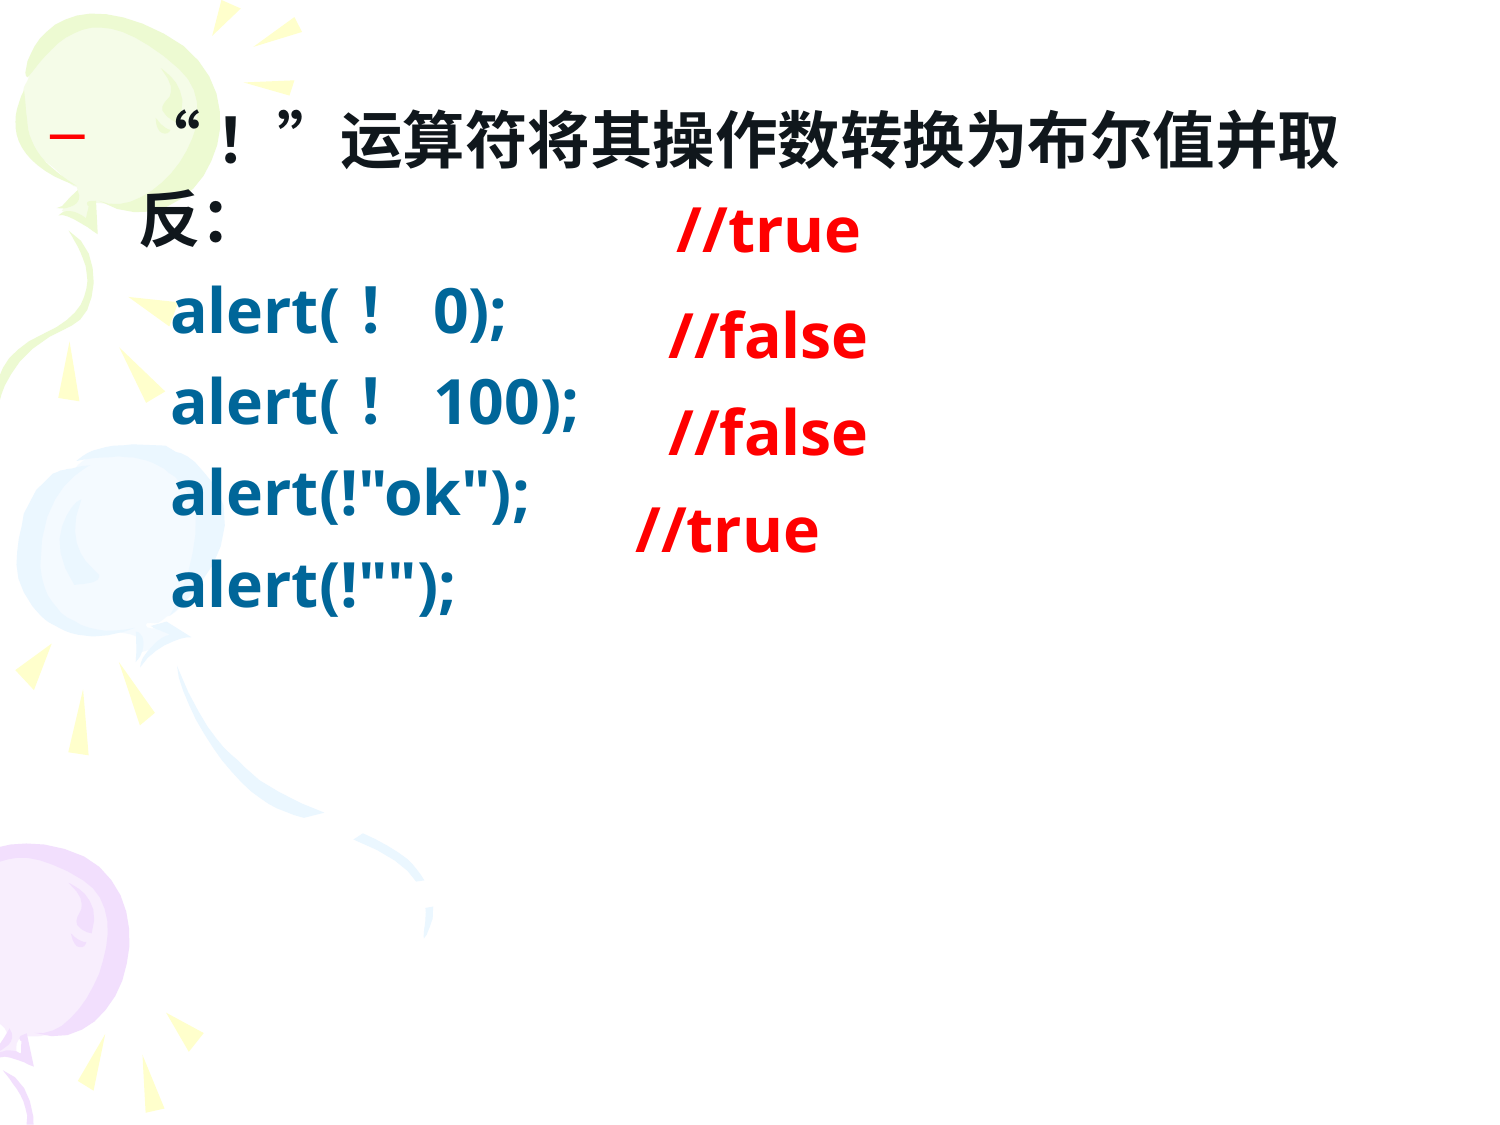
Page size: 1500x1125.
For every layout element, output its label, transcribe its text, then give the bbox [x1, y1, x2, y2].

table_header //false [653, 381, 984, 481]
list “！”运算符将其操作数转换为布尔值并取反： alert(！0); alert(！100); alert(!"ok"); alert(!""); [4, 89, 1471, 1125]
table_header //true [630, 178, 953, 278]
table_header //false [653, 285, 984, 381]
table_header //true [589, 478, 911, 578]
